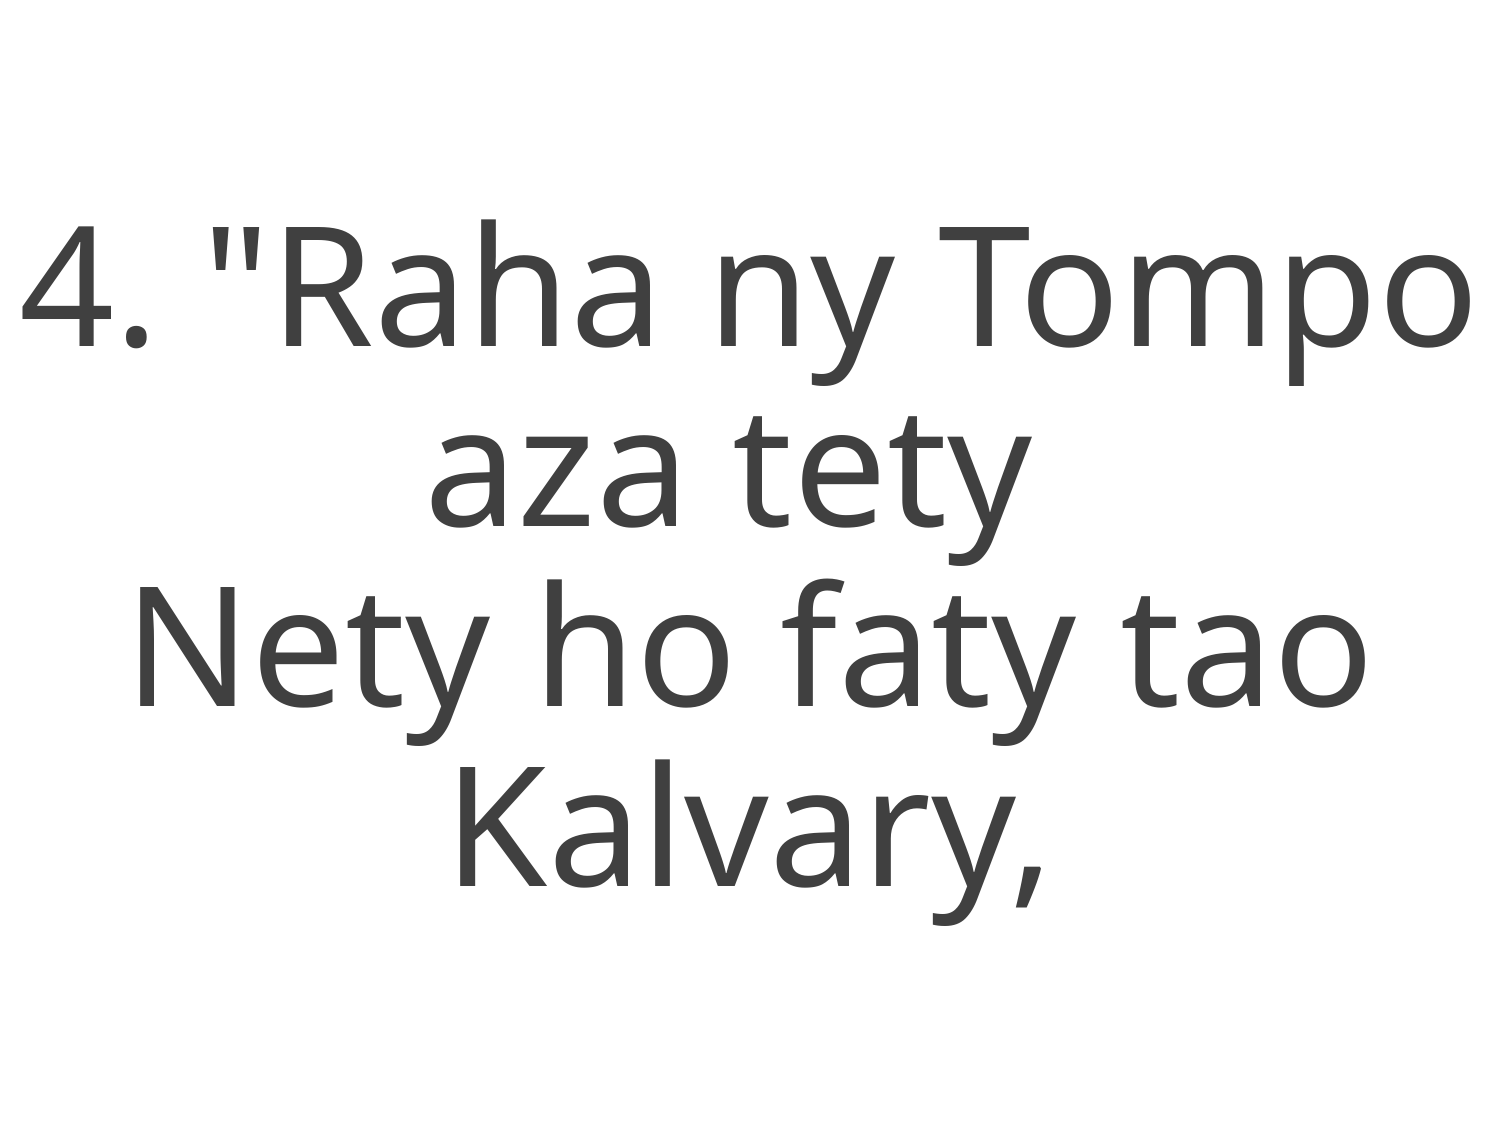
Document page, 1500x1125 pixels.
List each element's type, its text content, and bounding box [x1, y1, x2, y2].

title 4. "Raha ny Tompo aza tety Nety ho faty tao Kalvary, [0, 453, 1500, 672]
